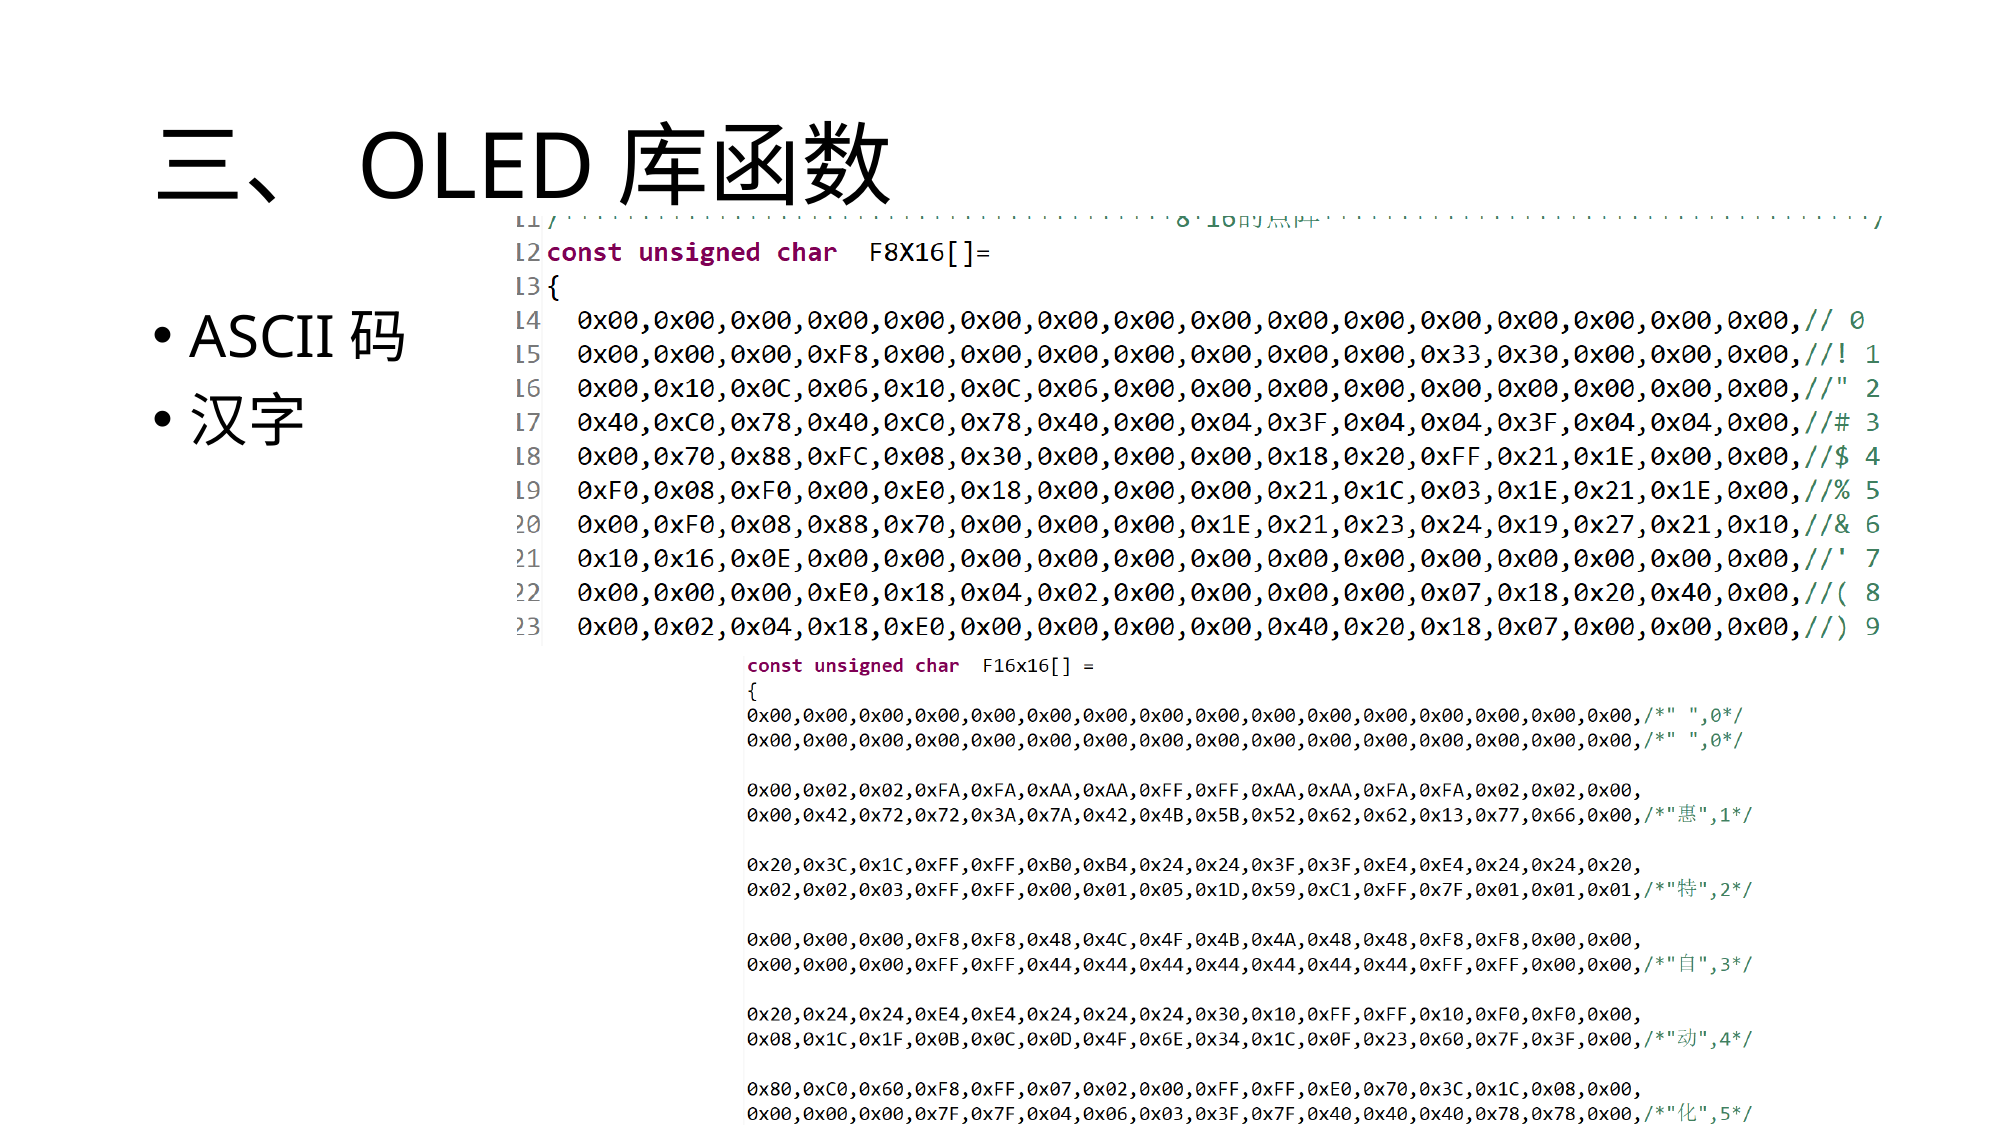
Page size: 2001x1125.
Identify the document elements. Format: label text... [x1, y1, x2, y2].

picture [517, 216, 1931, 646]
picture [743, 656, 1766, 1125]
title 三、OLED库函数 [137, 59, 1863, 278]
list ASCII码 汉字 [137, 299, 1863, 1014]
